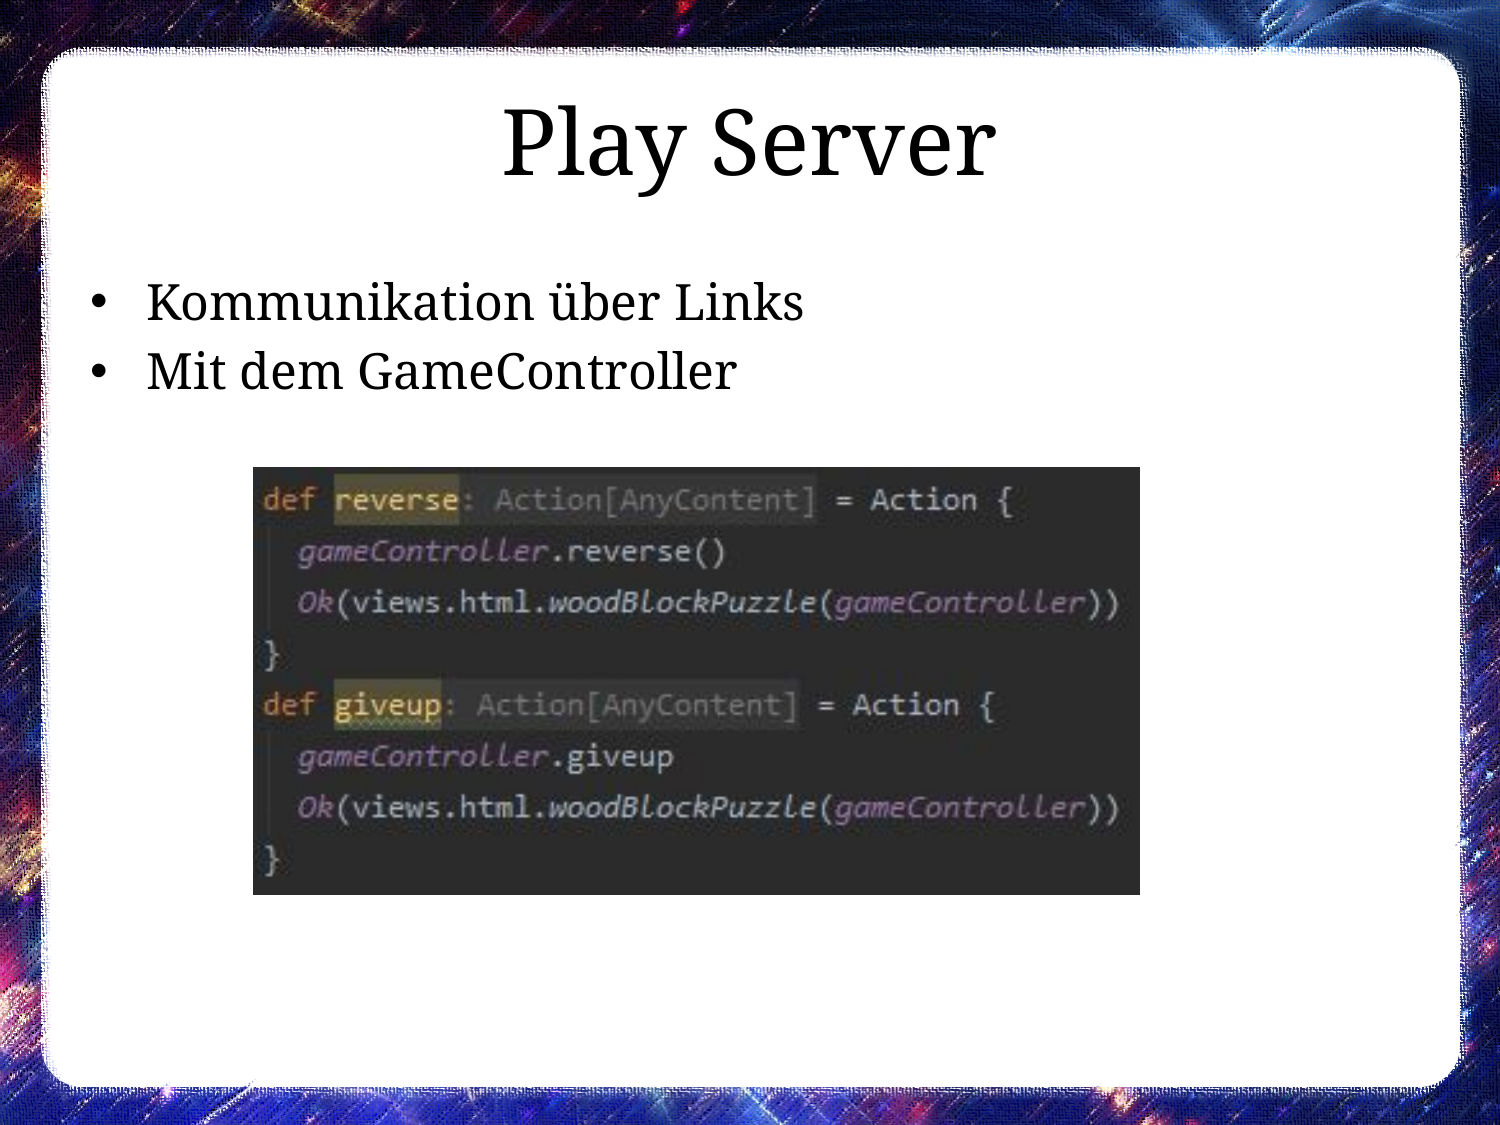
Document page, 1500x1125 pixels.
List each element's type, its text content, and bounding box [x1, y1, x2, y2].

title Play Server [75, 45, 1425, 233]
picture [0, 0, 1500, 1125]
list Kommunikation über Links Mit dem GameController [75, 262, 1425, 1005]
